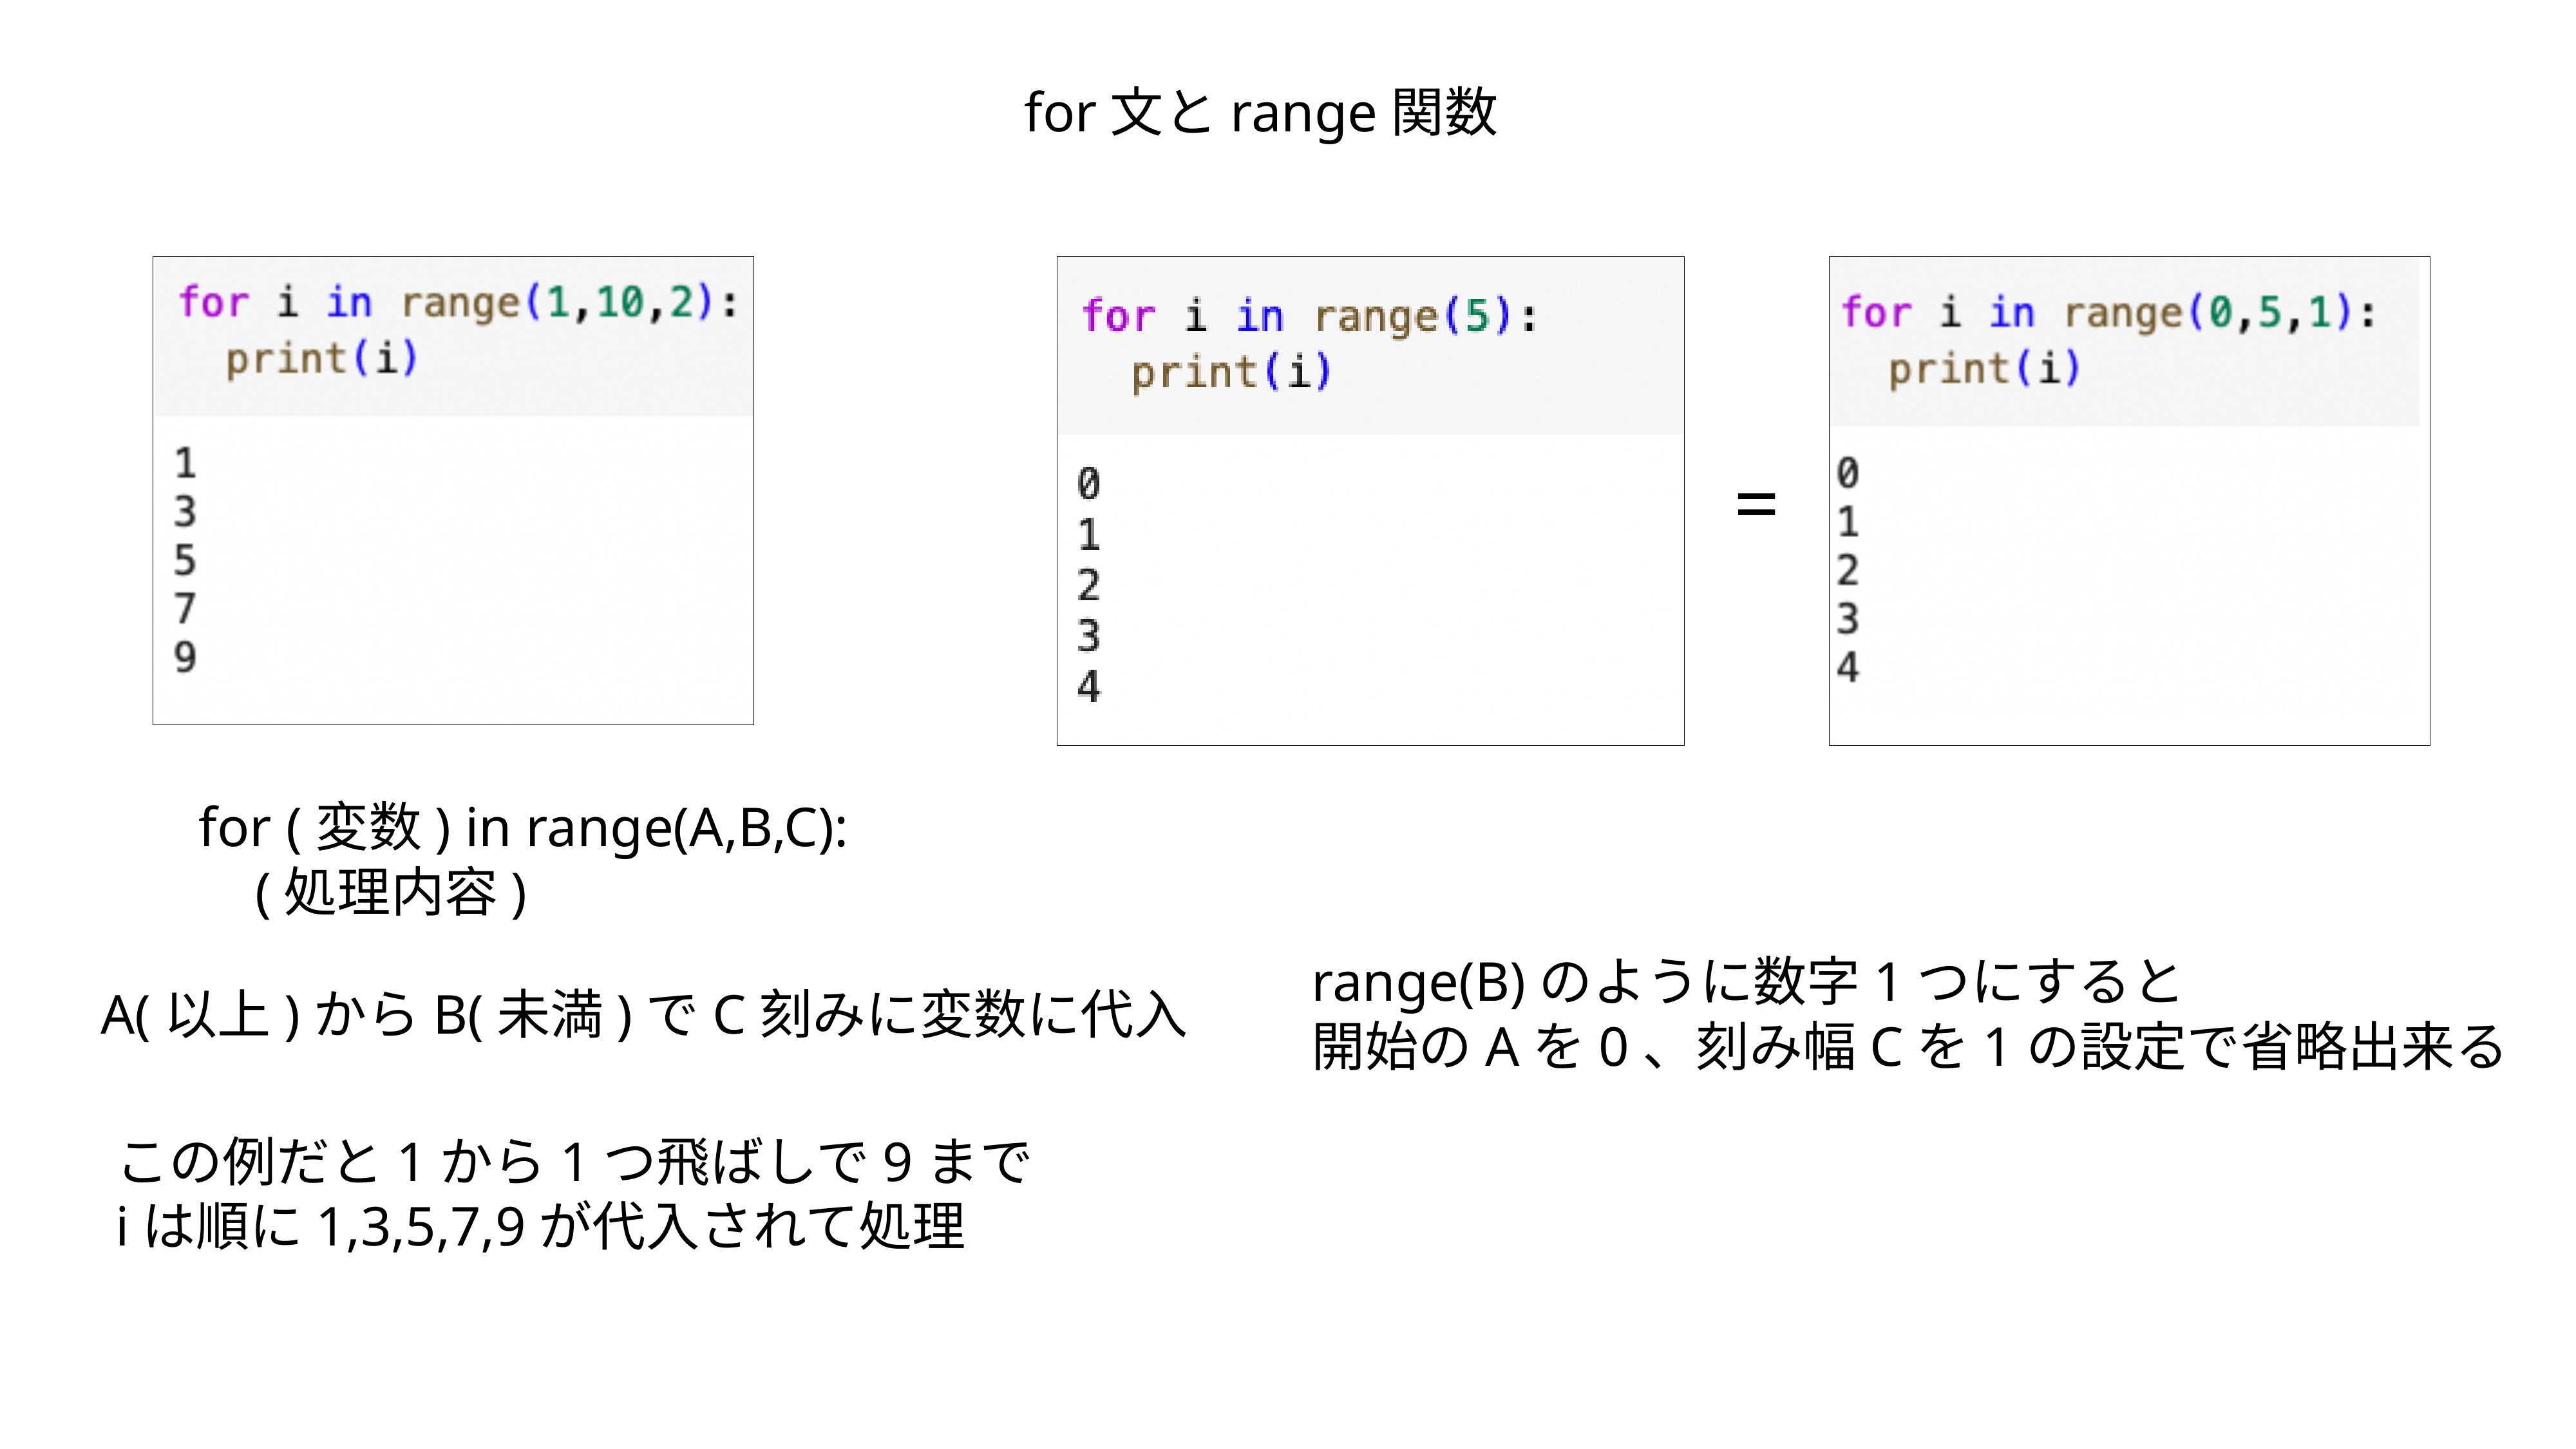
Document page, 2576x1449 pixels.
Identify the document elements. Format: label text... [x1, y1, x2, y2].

text_box A(以上)からB(未満)でC刻みに変数に代入 [95, 974, 1193, 1050]
text_box = [1704, 447, 1810, 555]
text_box for (変数) in range(A,B,C): (処理内容) [193, 788, 855, 927]
picture [1057, 256, 1685, 746]
picture [153, 256, 754, 725]
text_box この例だと1から1つ飛ばしで9まで iは順に1,3,5,7,9が代入されて処理 [109, 1122, 1039, 1262]
text_box range(B)のように数字1つにすると 開始のAを0、刻み幅Cを1の設定で省略出来る [1306, 942, 2514, 1082]
picture [1829, 256, 2431, 746]
text_box for文とrange関数 [1019, 72, 1557, 148]
